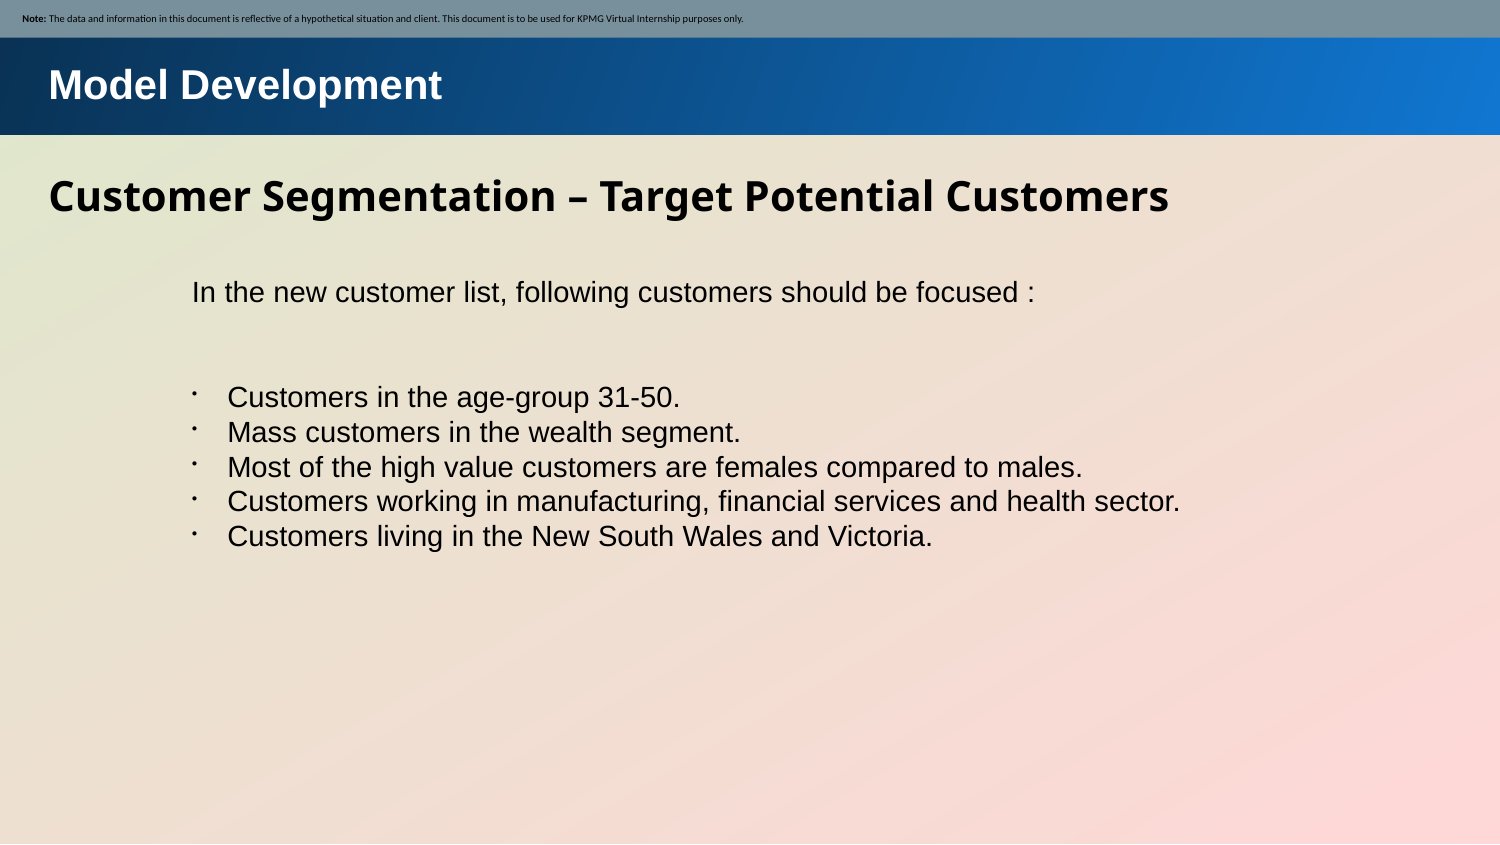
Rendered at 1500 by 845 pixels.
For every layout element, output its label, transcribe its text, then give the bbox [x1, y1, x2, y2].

text_box [0, 38, 1500, 135]
text_box Customer Segmentation – Target Potential Customers [33, 147, 1447, 236]
text_box In the new customer list, following customers should be focused : Customers in the age-group 31-50. Mass customers in the wealth segment. Most of the high value customers are females compared to males. Customers working in manufacturing, financial services and health sector. Customers living in the New South Wales and Victoria. [177, 265, 1211, 650]
text_box Note: The data and information in this document is reflective of a hypothetical situation and client. This document is to be used for KPMG Virtual Internship purposes only. [0, 0, 1500, 38]
text_box Model Development [33, 43, 1438, 124]
